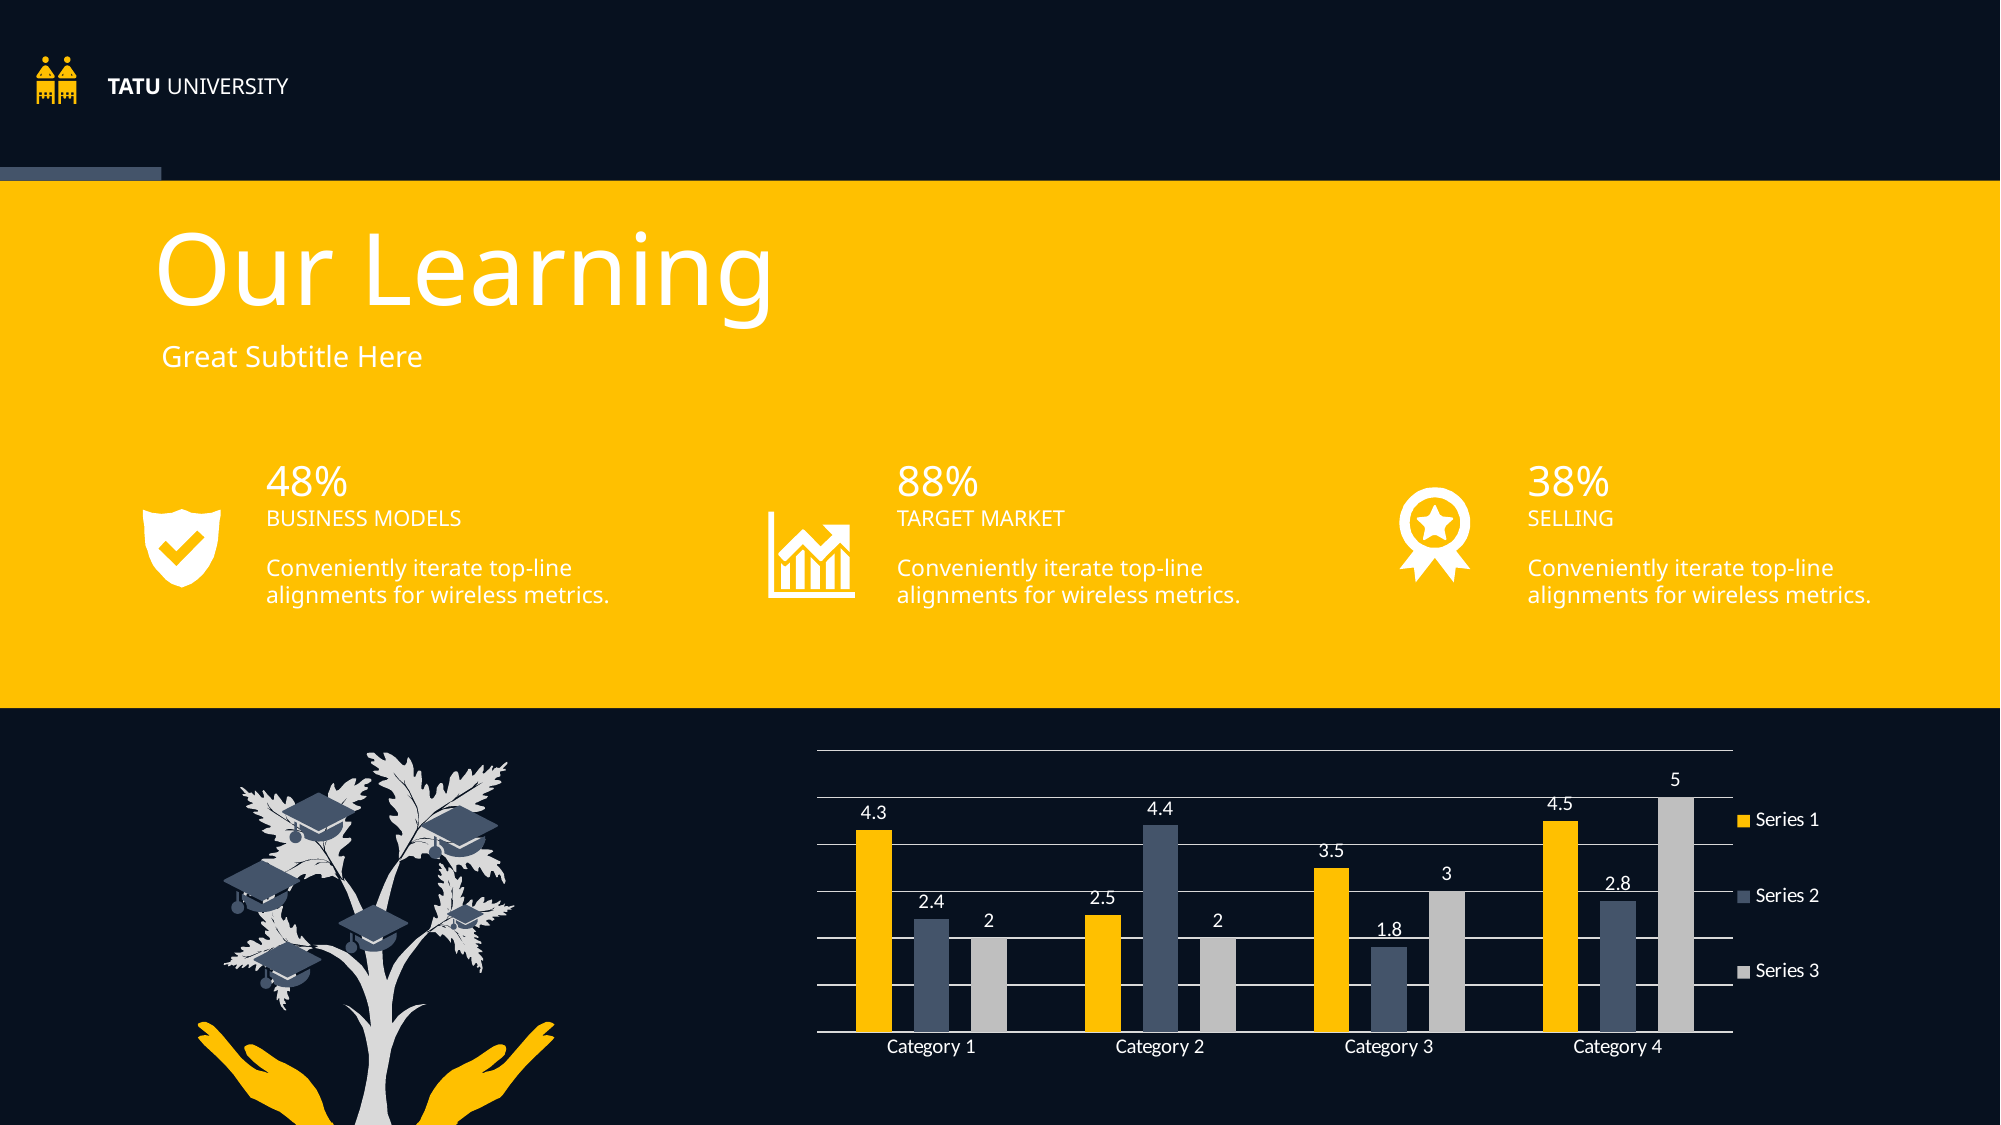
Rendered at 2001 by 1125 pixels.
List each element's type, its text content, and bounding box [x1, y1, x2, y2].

chart [795, 744, 1863, 1065]
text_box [421, 805, 498, 859]
text_box 88% TARGET MARKET Conveniently iterate top-line alignments for wireless metrics. [882, 447, 1262, 616]
text_box 48% BUSINESS MODELS Conveniently iterate top-line alignments for wireless metrics. [251, 447, 631, 616]
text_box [768, 511, 855, 598]
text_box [1399, 487, 1471, 583]
text_box Great Subtitle Here [146, 331, 690, 381]
text_box [142, 509, 221, 588]
text_box 38% SELLING Conveniently iterate top-line alignments for wireless metrics. [1512, 447, 1893, 616]
text_box [0, 166, 162, 182]
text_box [36, 56, 319, 108]
text_box Our Learning [139, 180, 859, 350]
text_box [447, 904, 484, 930]
text_box [0, 180, 2000, 709]
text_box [253, 941, 322, 989]
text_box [197, 752, 555, 1125]
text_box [338, 904, 409, 954]
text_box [282, 792, 355, 844]
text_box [223, 860, 301, 914]
